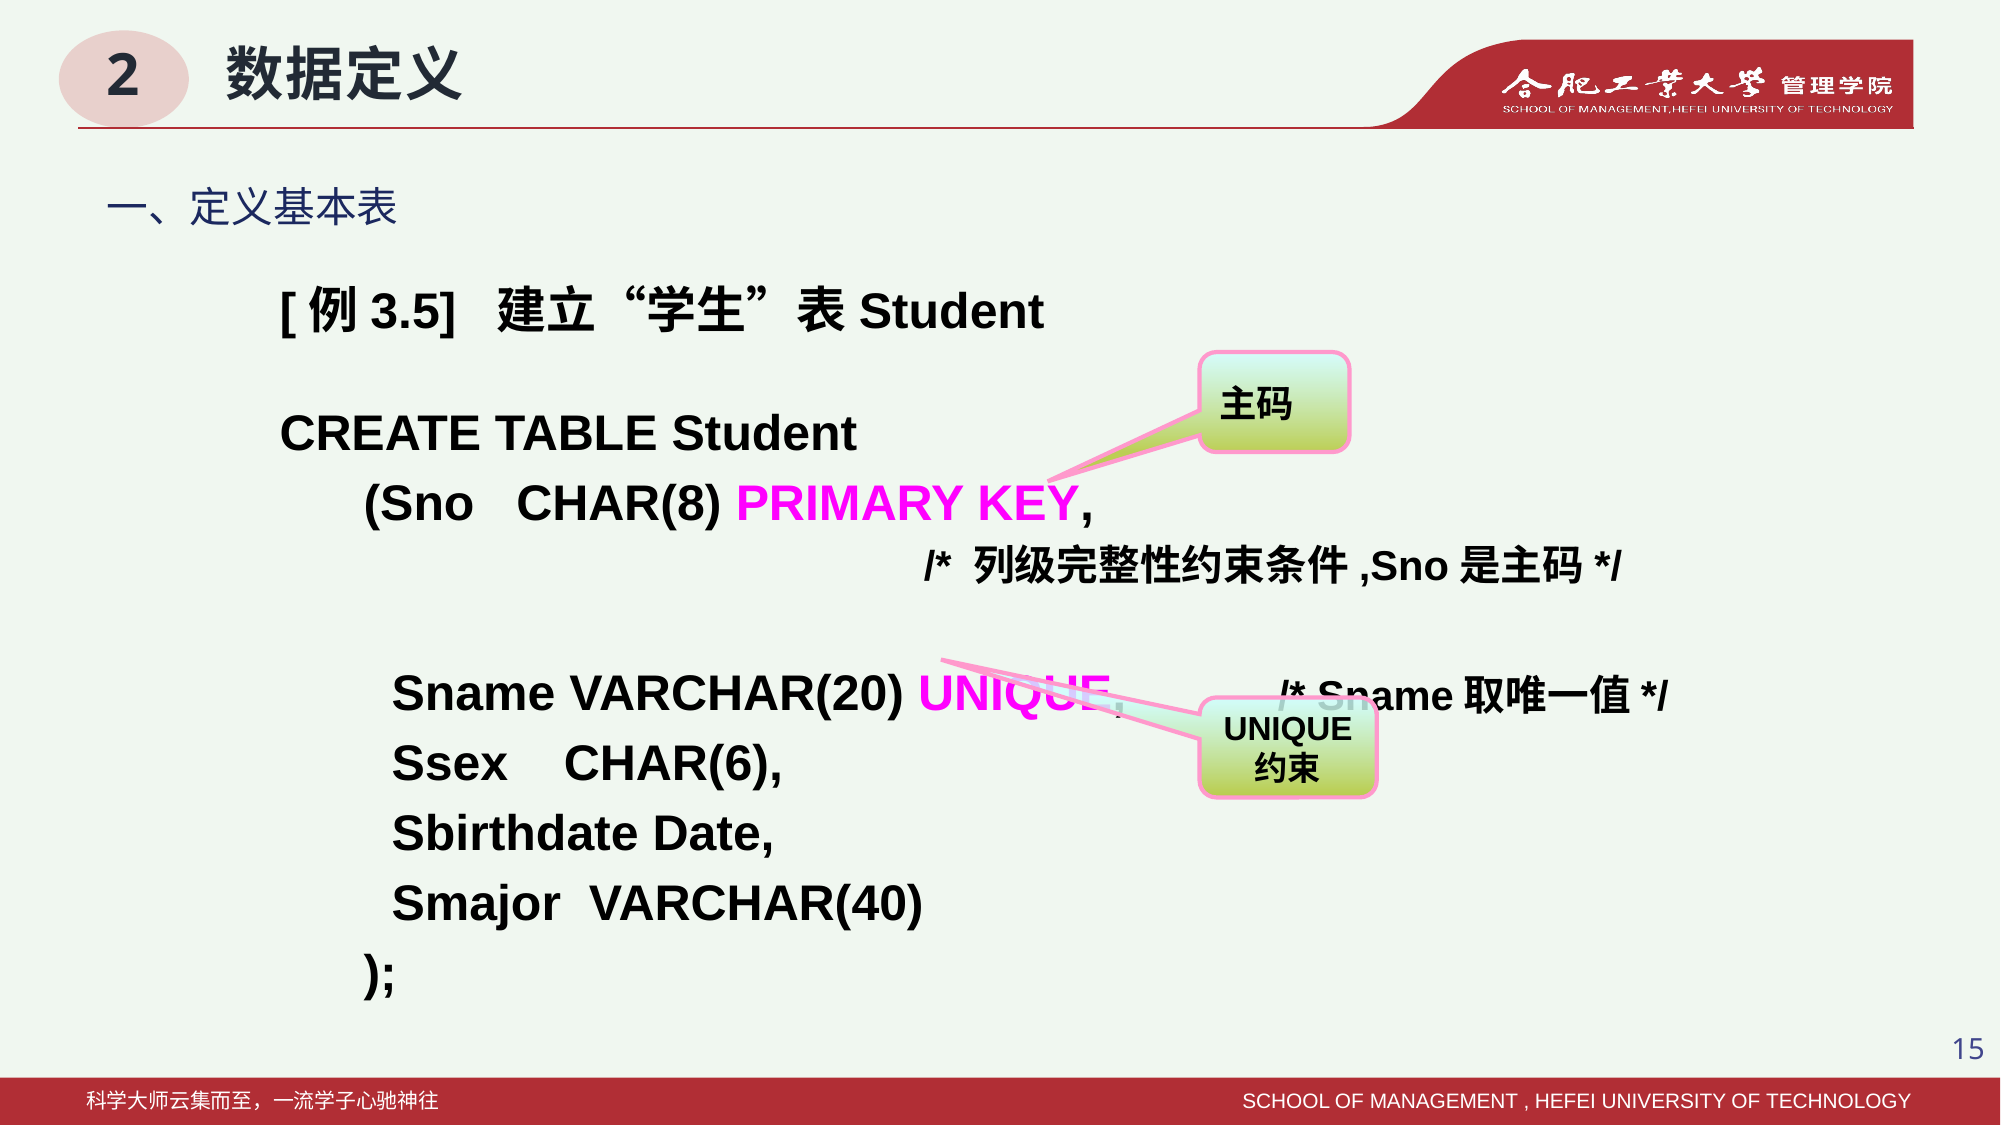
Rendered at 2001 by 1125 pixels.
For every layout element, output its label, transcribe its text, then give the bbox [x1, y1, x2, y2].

text_box 一、定义基本表 [91, 148, 1919, 239]
text_box UNIQUE 约束 [940, 659, 1377, 798]
title 2 数据定义 [91, 32, 1180, 121]
text_box 主码 [1047, 352, 1350, 482]
text_box [例3.5] 建立“学生”表Student CREATE TABLE Student (Sno CHAR(8) PRIMARY KEY, /* 列级完整性约束条件,Sno是主码*/ Sname VARCHAR(20) UNIQUE, /* Sname取唯一值*/ Ssex CHAR(6), Sbirthdate Date, Smajor VARCHAR(40) ); [264, 270, 1690, 973]
slide_number 15 [1637, 1012, 2000, 1088]
